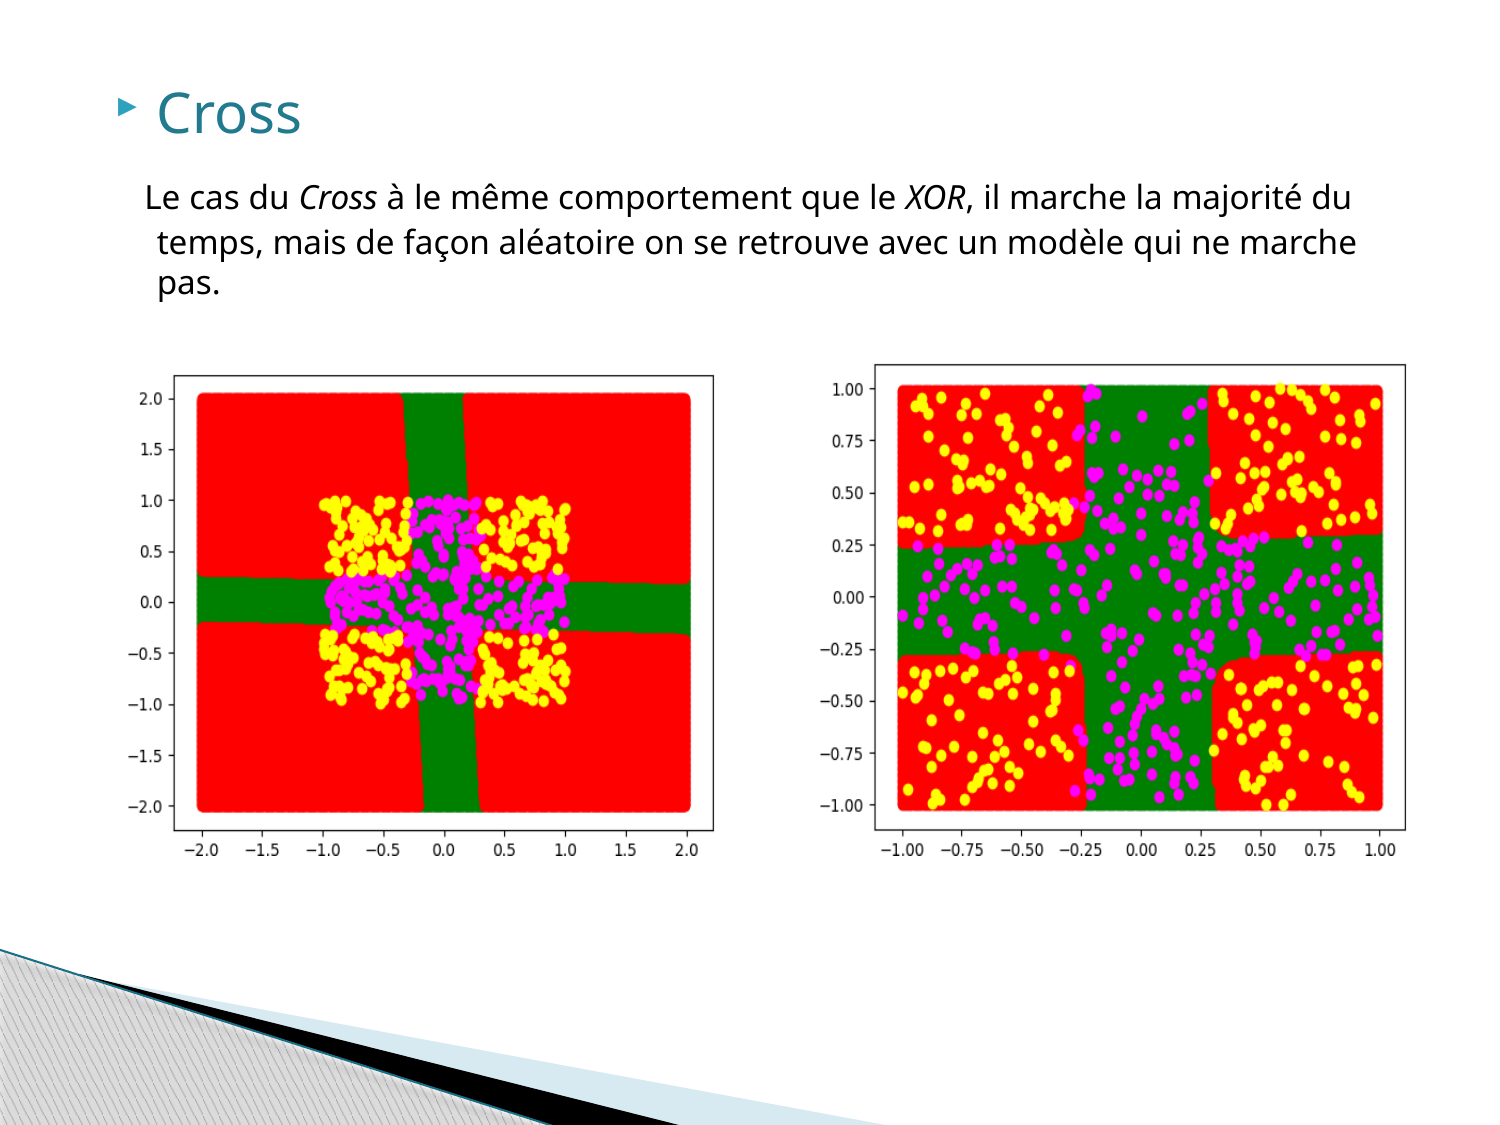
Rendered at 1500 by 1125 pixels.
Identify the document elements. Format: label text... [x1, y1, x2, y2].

picture [820, 362, 1407, 856]
list Cross Le cas du Cross à le même comportement que le XOR, il marche la majorité du temps, mais de façon aléatoire on se retrouve avec un modèle qui ne marche pas. [82, 70, 1432, 813]
picture [128, 374, 716, 856]
